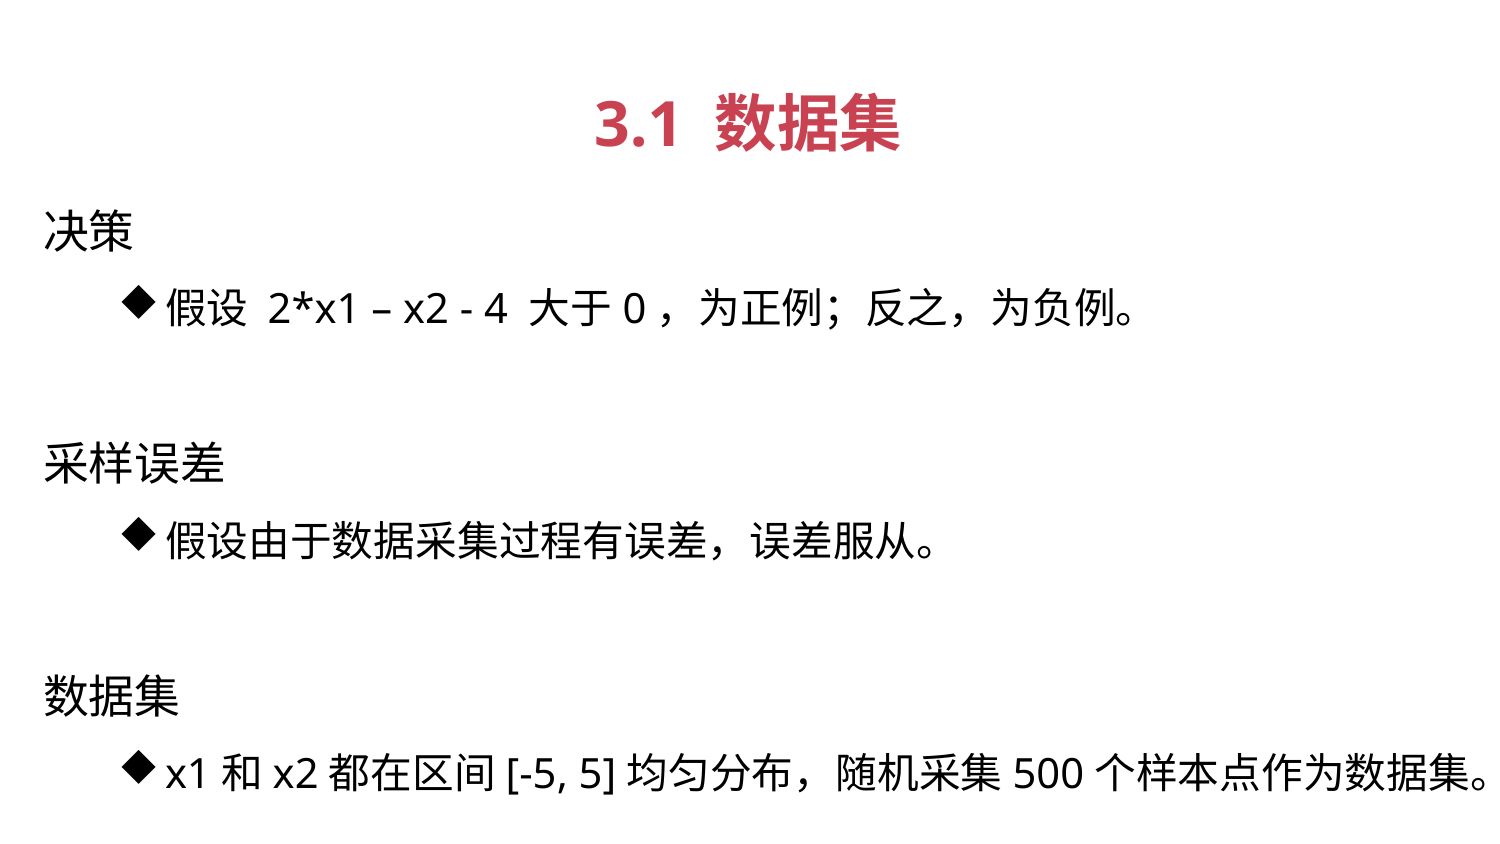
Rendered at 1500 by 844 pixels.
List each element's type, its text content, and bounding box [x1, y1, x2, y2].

text_box 3.1 数据集 [579, 76, 918, 167]
